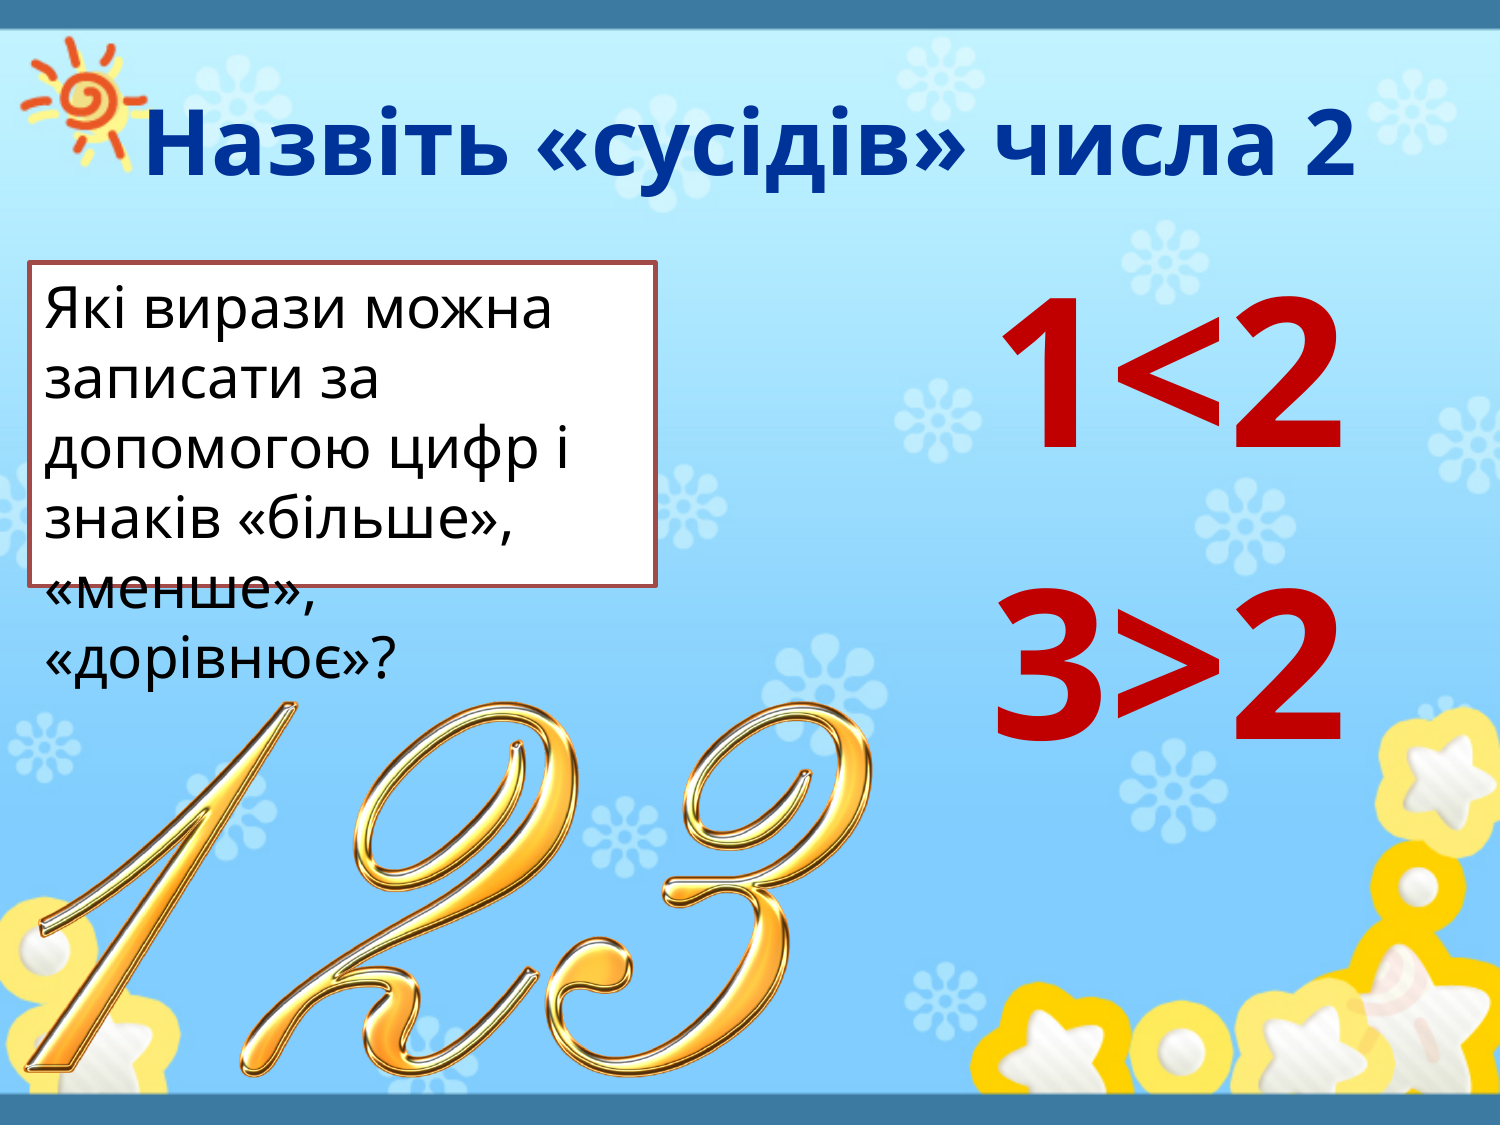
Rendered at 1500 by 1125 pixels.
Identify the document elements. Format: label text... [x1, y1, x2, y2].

list 1<2 3>2 [837, 231, 1500, 828]
list Які вирази можна записати за допомогою цифр і знаків «більше», «менше», «дорівнює»? [27, 260, 658, 588]
title Назвіть «сусідів» числа 2 [75, 45, 1425, 233]
picture [882, 828, 1500, 1125]
picture [0, 0, 1500, 1125]
